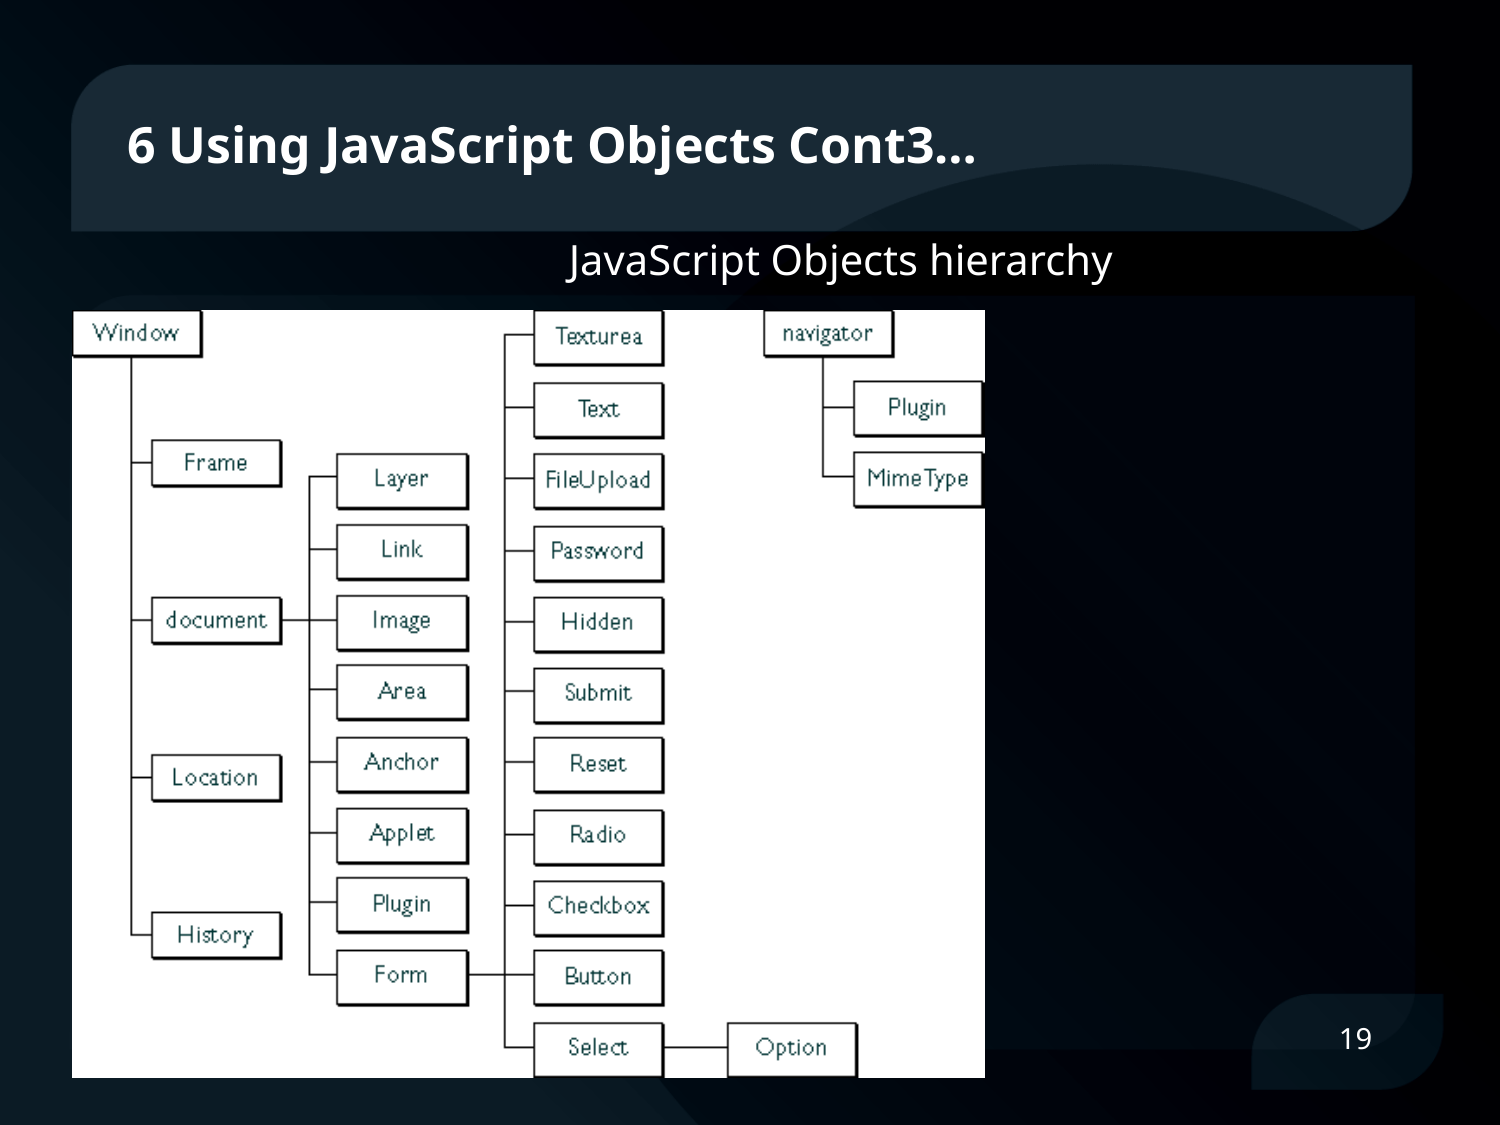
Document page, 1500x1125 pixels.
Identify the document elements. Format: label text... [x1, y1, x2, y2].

list JavaScript Objects hierarchy [553, 226, 1402, 296]
title 6 Using JavaScript Objects Cont3… [112, 49, 1150, 238]
slide_number 19 [1074, 1012, 1388, 1088]
picture [71, 310, 985, 1078]
